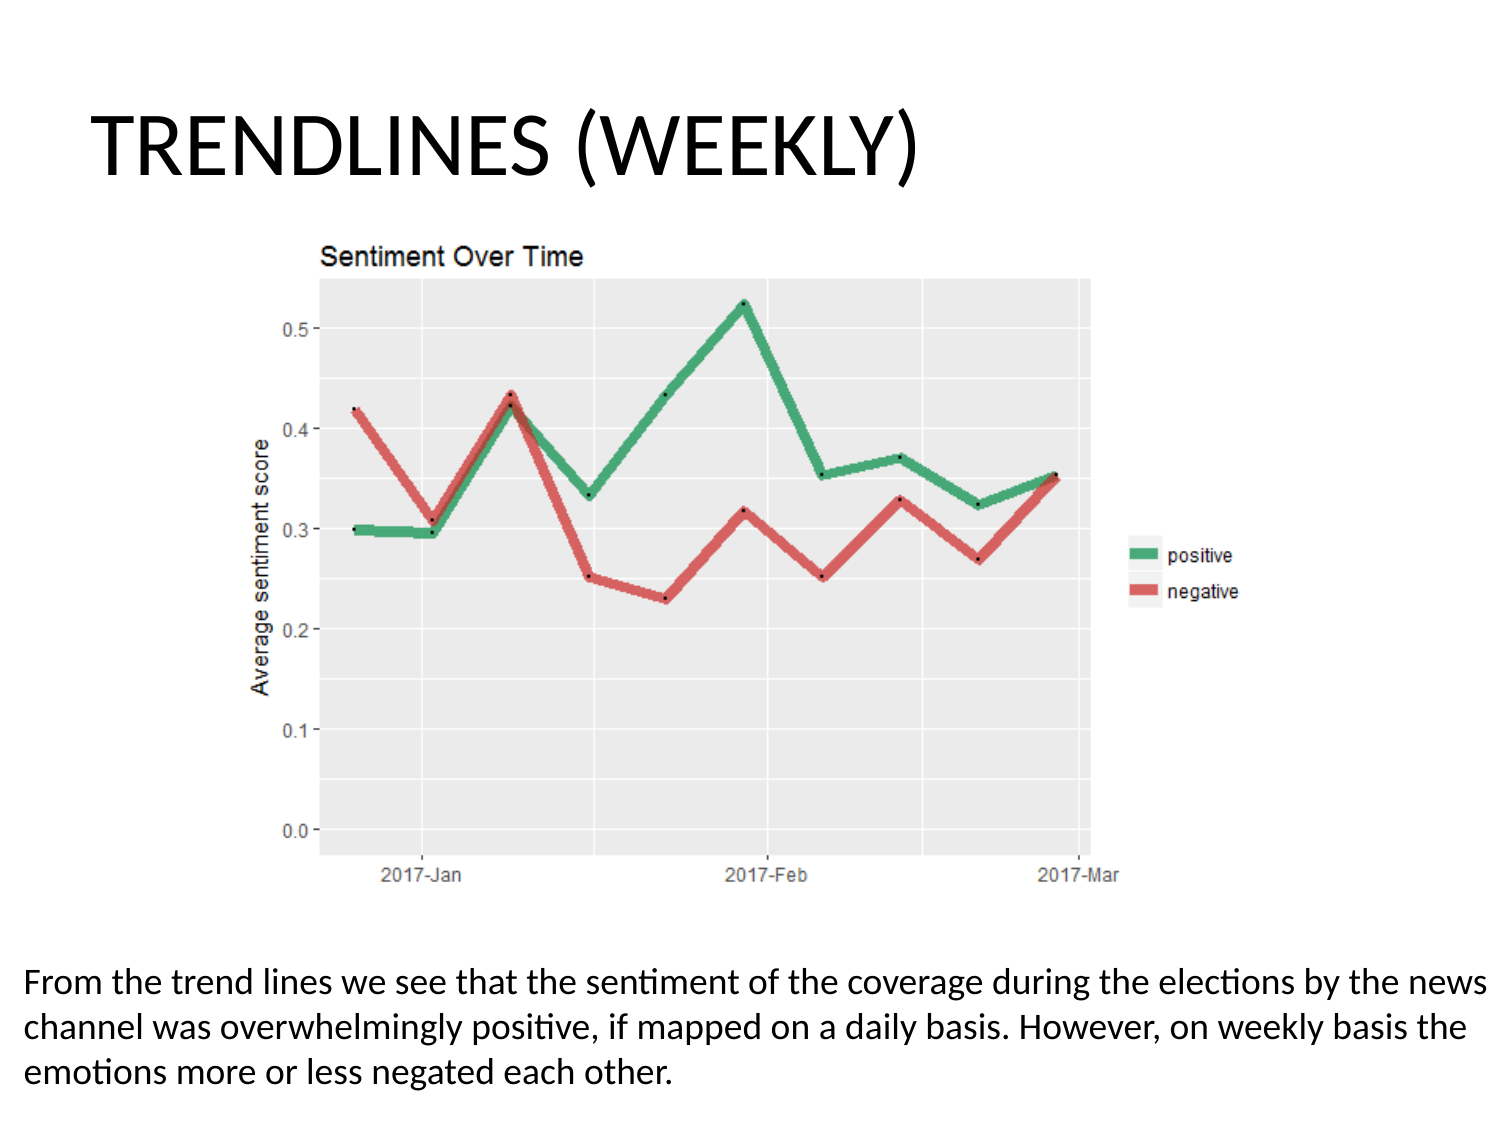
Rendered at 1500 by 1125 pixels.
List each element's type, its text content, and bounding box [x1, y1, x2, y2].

text_box From the trend lines we see that the sentiment of the coverage during the elections by the news channel was overwhelmingly positive, if mapped on a daily basis. However, on weekly basis the emotions more or less negated each other. [9, 949, 1500, 1100]
title TRENDLINES (WEEKLY) [75, 45, 1425, 233]
picture [236, 232, 1263, 893]
